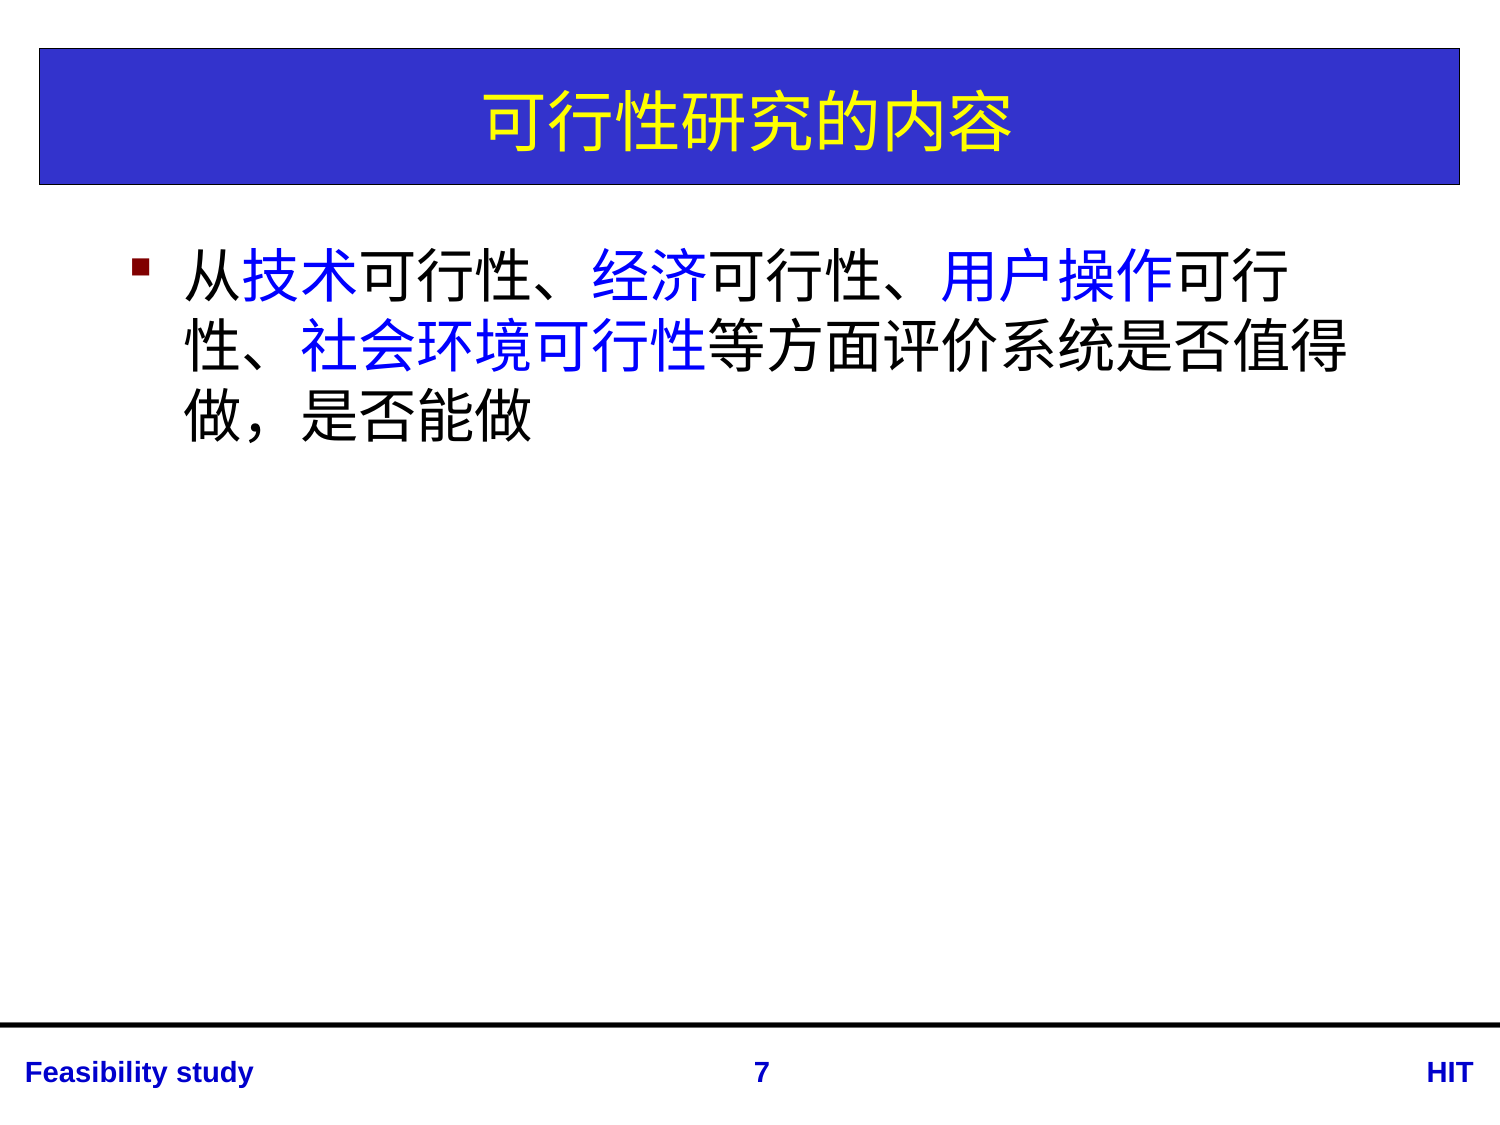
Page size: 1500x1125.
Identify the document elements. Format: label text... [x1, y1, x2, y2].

list 从技术可行性、经济可行性、用户操作可行性、社会环境可行性等方面评价系统是否值得做，是否能做 [111, 231, 1412, 941]
title 可行性研究的内容 [38, 54, 1457, 185]
